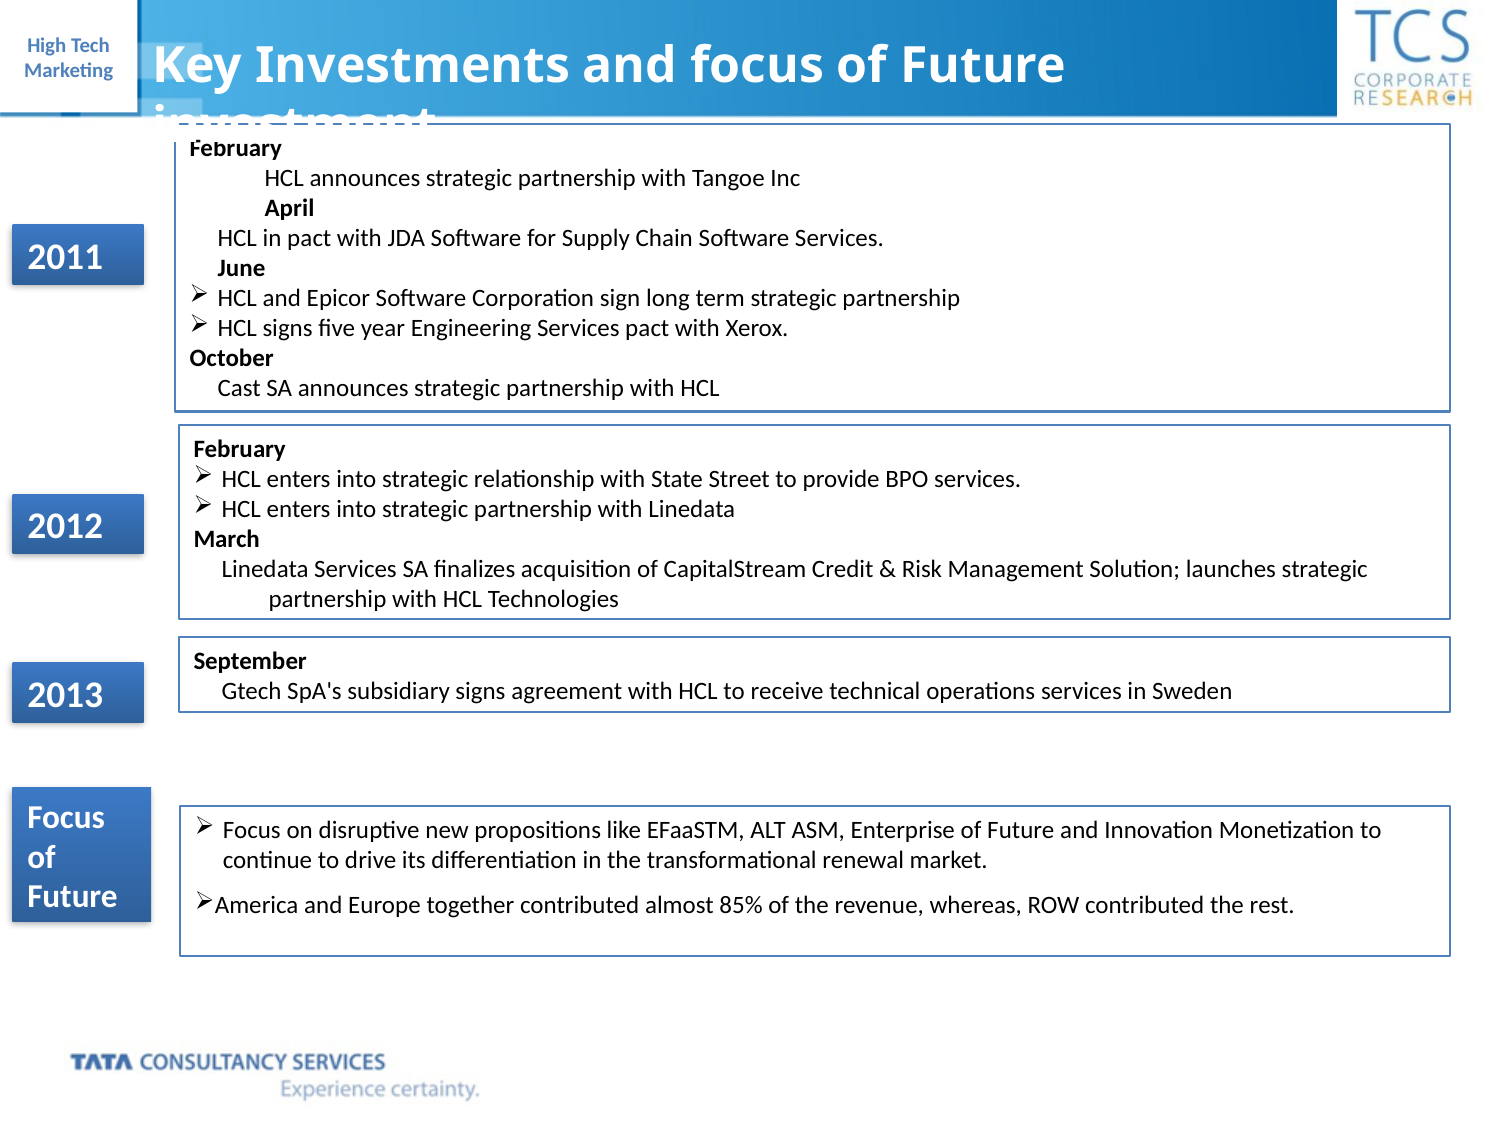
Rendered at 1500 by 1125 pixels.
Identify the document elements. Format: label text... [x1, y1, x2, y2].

text_box Focus of Future [12, 787, 152, 922]
text_box February HCL announces strategic partnership with Tangoe Inc April HCL in pact with JDA Software for Supply Chain Software Services. June HCL and Epicor Software Corporation sign long term strategic partnership HCL signs five year Engineering Services pact with Xerox. October Cast SA announces strategic partnership with HCL [173, 122, 1452, 414]
text_box February HCL enters into strategic relationship with State Street to provide BPO services. HCL enters into strategic partnership with Linedata March Linedata Services SA finalizes acquisition of CapitalStream Credit & Risk Management Solution; launches strategic partnership with HCL Technologies [177, 423, 1452, 621]
picture [0, 0, 1500, 1124]
text_box Key Investments and focus of Future investment [137, 24, 1363, 104]
text_box 2013 [12, 662, 144, 723]
text_box Focus on disruptive new propositions like EFaaSTM, ALT ASM, Enterprise of Future and Innovation Monetization to continue to drive its differentiation in the transformational renewal market. America and Europe together contributed almost 85% of the revenue, whereas, ROW contributed the rest. [178, 804, 1452, 958]
text_box 2011 [12, 224, 144, 285]
text_box 2012 [12, 494, 144, 554]
text_box September Gtech SpA's subsidiary signs agreement with HCL to receive technical operations services in Sweden [177, 635, 1452, 714]
